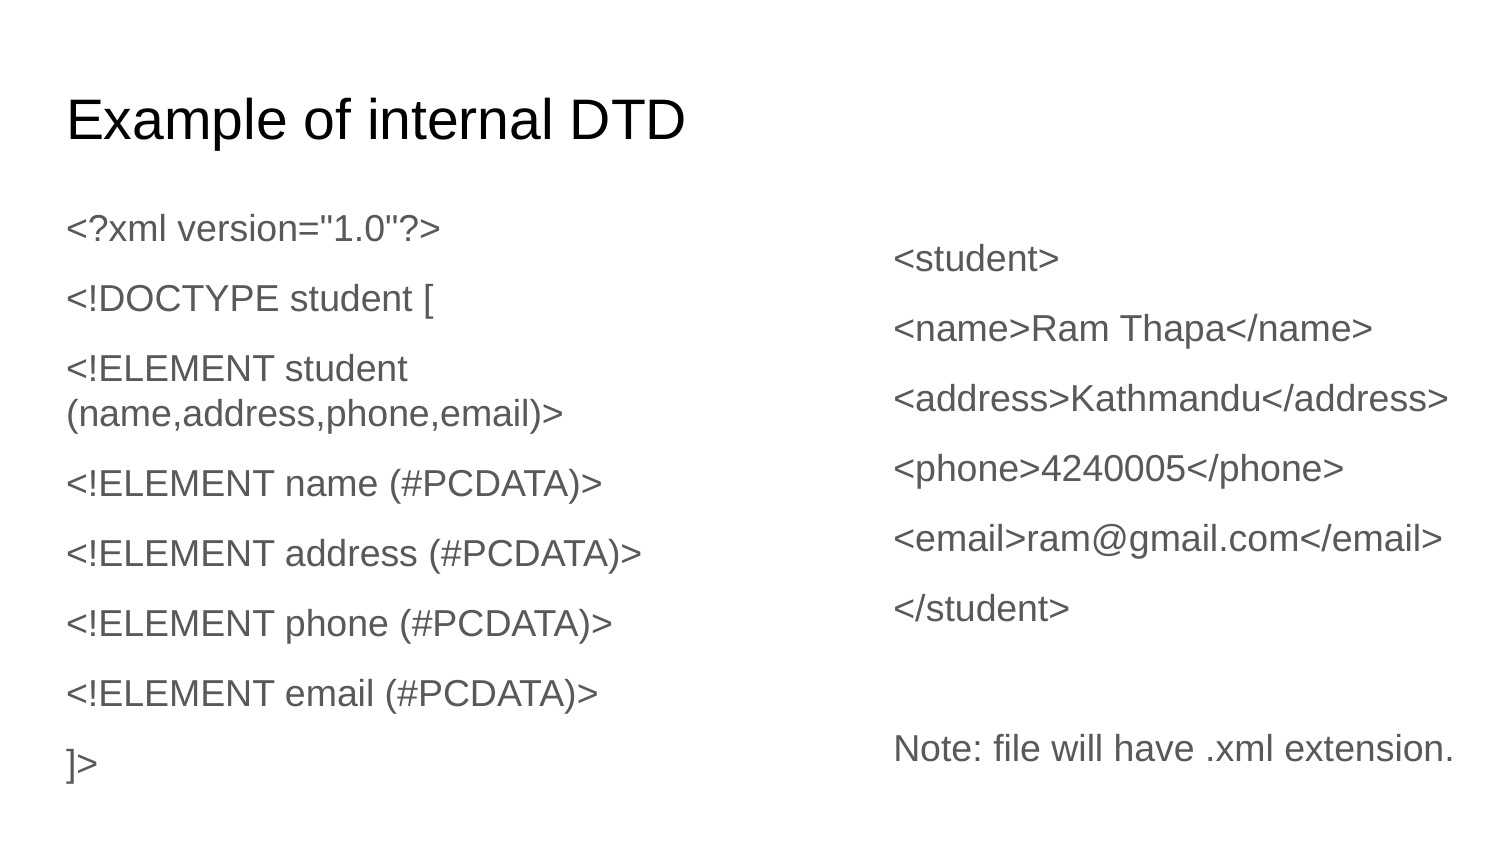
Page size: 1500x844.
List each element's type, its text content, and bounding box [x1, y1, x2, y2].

list <?xml version="1.0"?> <!DOCTYPE student [ <!ELEMENT student (name,address,phone,email)> <!ELEMENT name (#PCDATA)> <!ELEMENT address (#PCDATA)> <!ELEMENT phone (#PCDATA)> <!ELEMENT email (#PCDATA)> ]> [51, 189, 817, 844]
title Example of internal DTD [51, 72, 1449, 167]
text_box <student> <name>Ram Thapa</name> <address>Kathmandu</address> <phone>4240005</phone> <email>ram@gmail.com</email> </student> Note: file will have .xml extension. [803, 218, 1482, 844]
